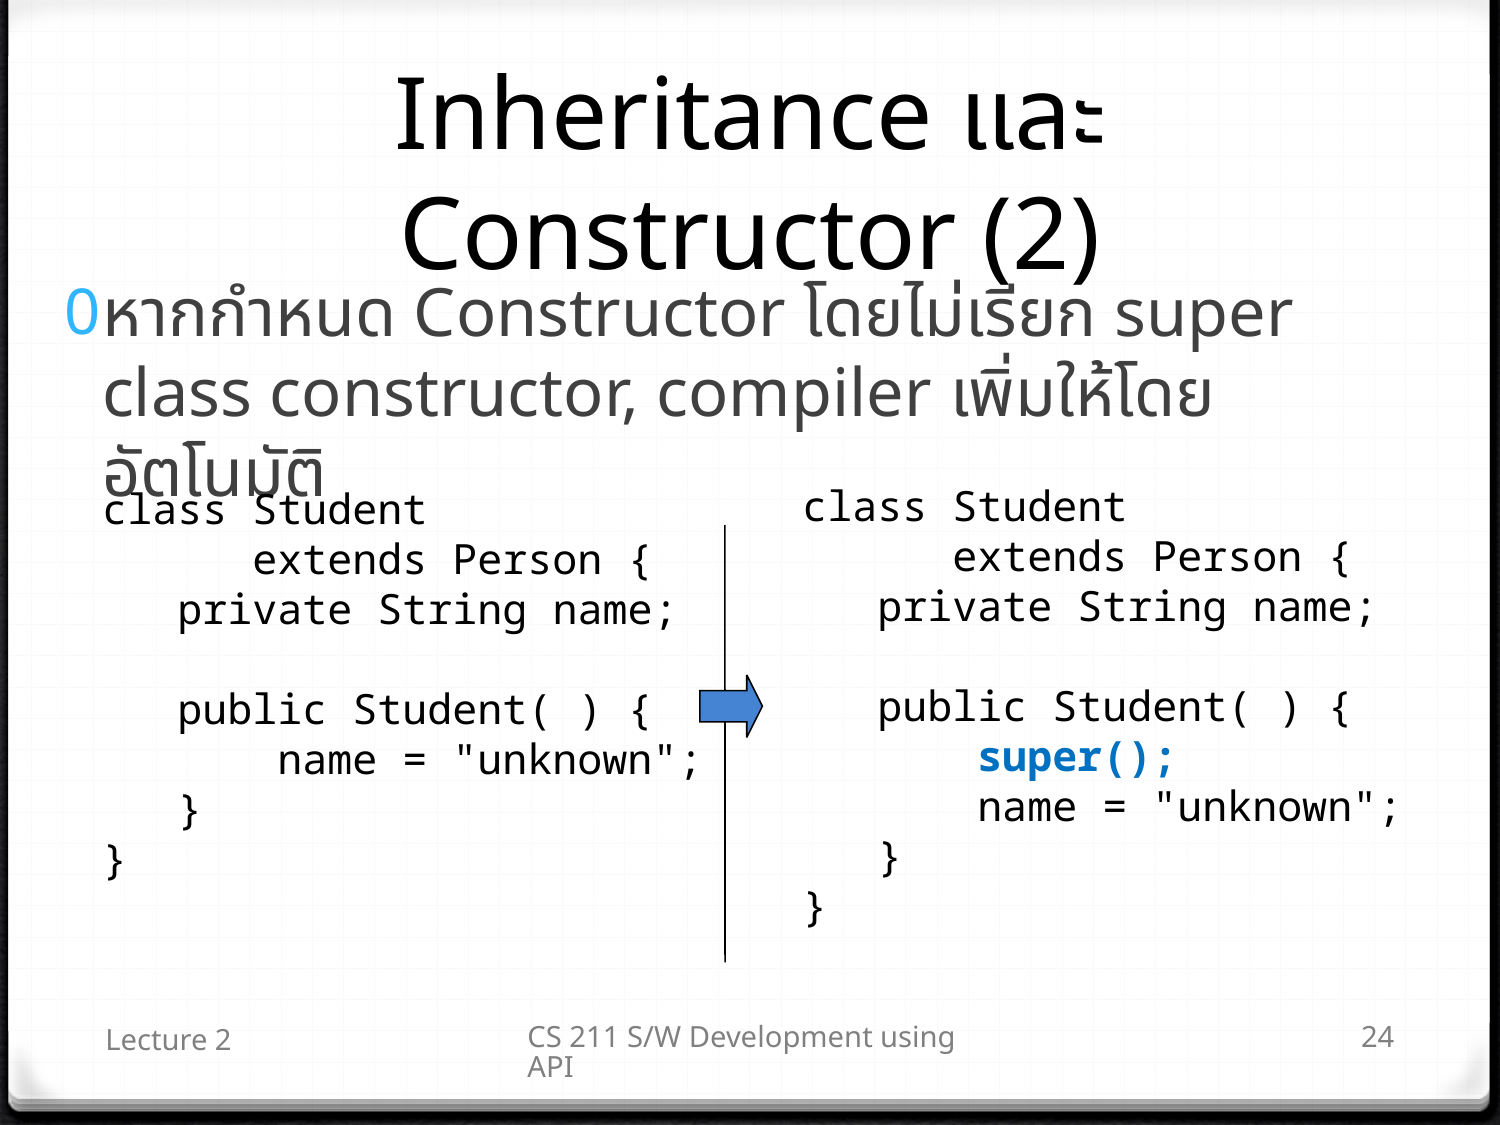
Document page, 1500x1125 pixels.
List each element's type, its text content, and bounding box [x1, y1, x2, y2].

title Inheritance และ Constructor (2) [90, 71, 1410, 268]
text_box class Student extends Person { private String name; public Student( ) { name = "unknown"; } } [87, 475, 725, 941]
slide_number Lecture 2 [90, 1008, 441, 1069]
slide_number 24 [1059, 1008, 1410, 1069]
picture [0, 0, 1500, 1125]
list หากกำหนด Constructor โดยไม่เรียก super class constructor, compiler เพิ่มให้โดยอัตโนมัติ [49, 262, 1400, 455]
text_box [699, 674, 763, 738]
footer CS 211 S/W Development using API [512, 1008, 988, 1069]
text_box class Student extends Person { private String name; public Student( ) { super(); name = "unknown"; } } [787, 472, 1425, 988]
